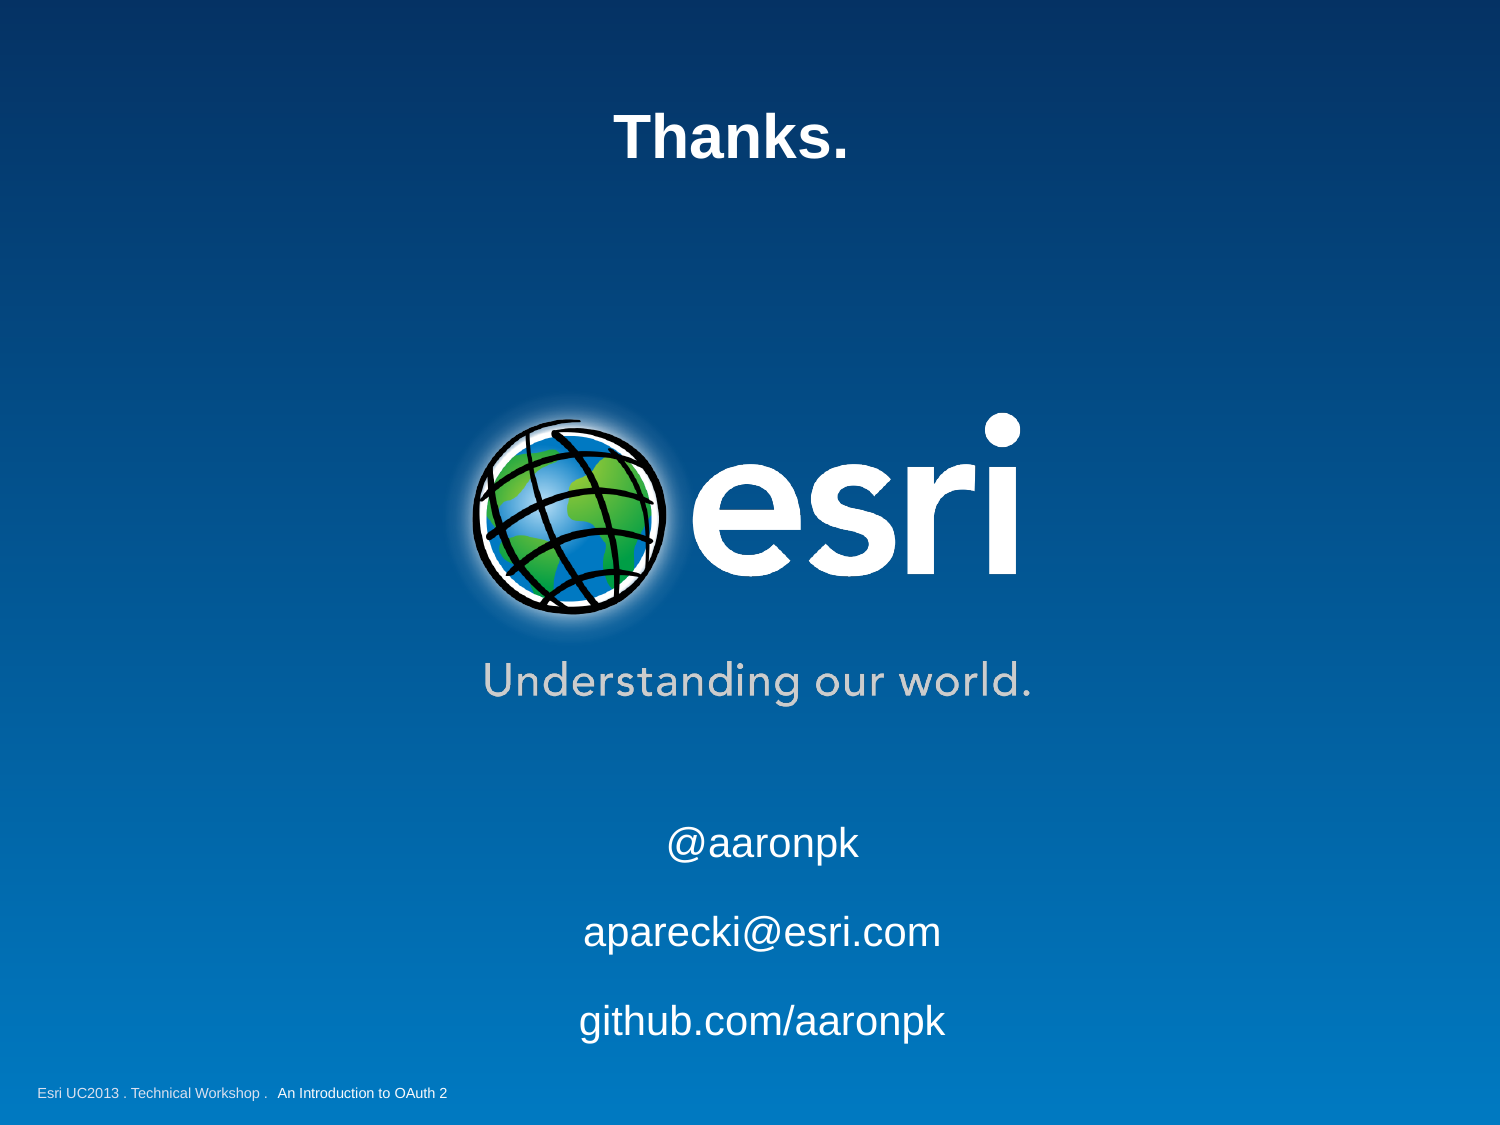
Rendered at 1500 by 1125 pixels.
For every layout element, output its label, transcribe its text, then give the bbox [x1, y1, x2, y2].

list @aaronpk aparecki@esri.com github.com/aaronpk [520, 796, 1005, 1112]
title Thanks. [324, 95, 1139, 178]
picture [405, 361, 1095, 764]
footer An Introduction to OAuth 2 [277, 1071, 841, 1102]
